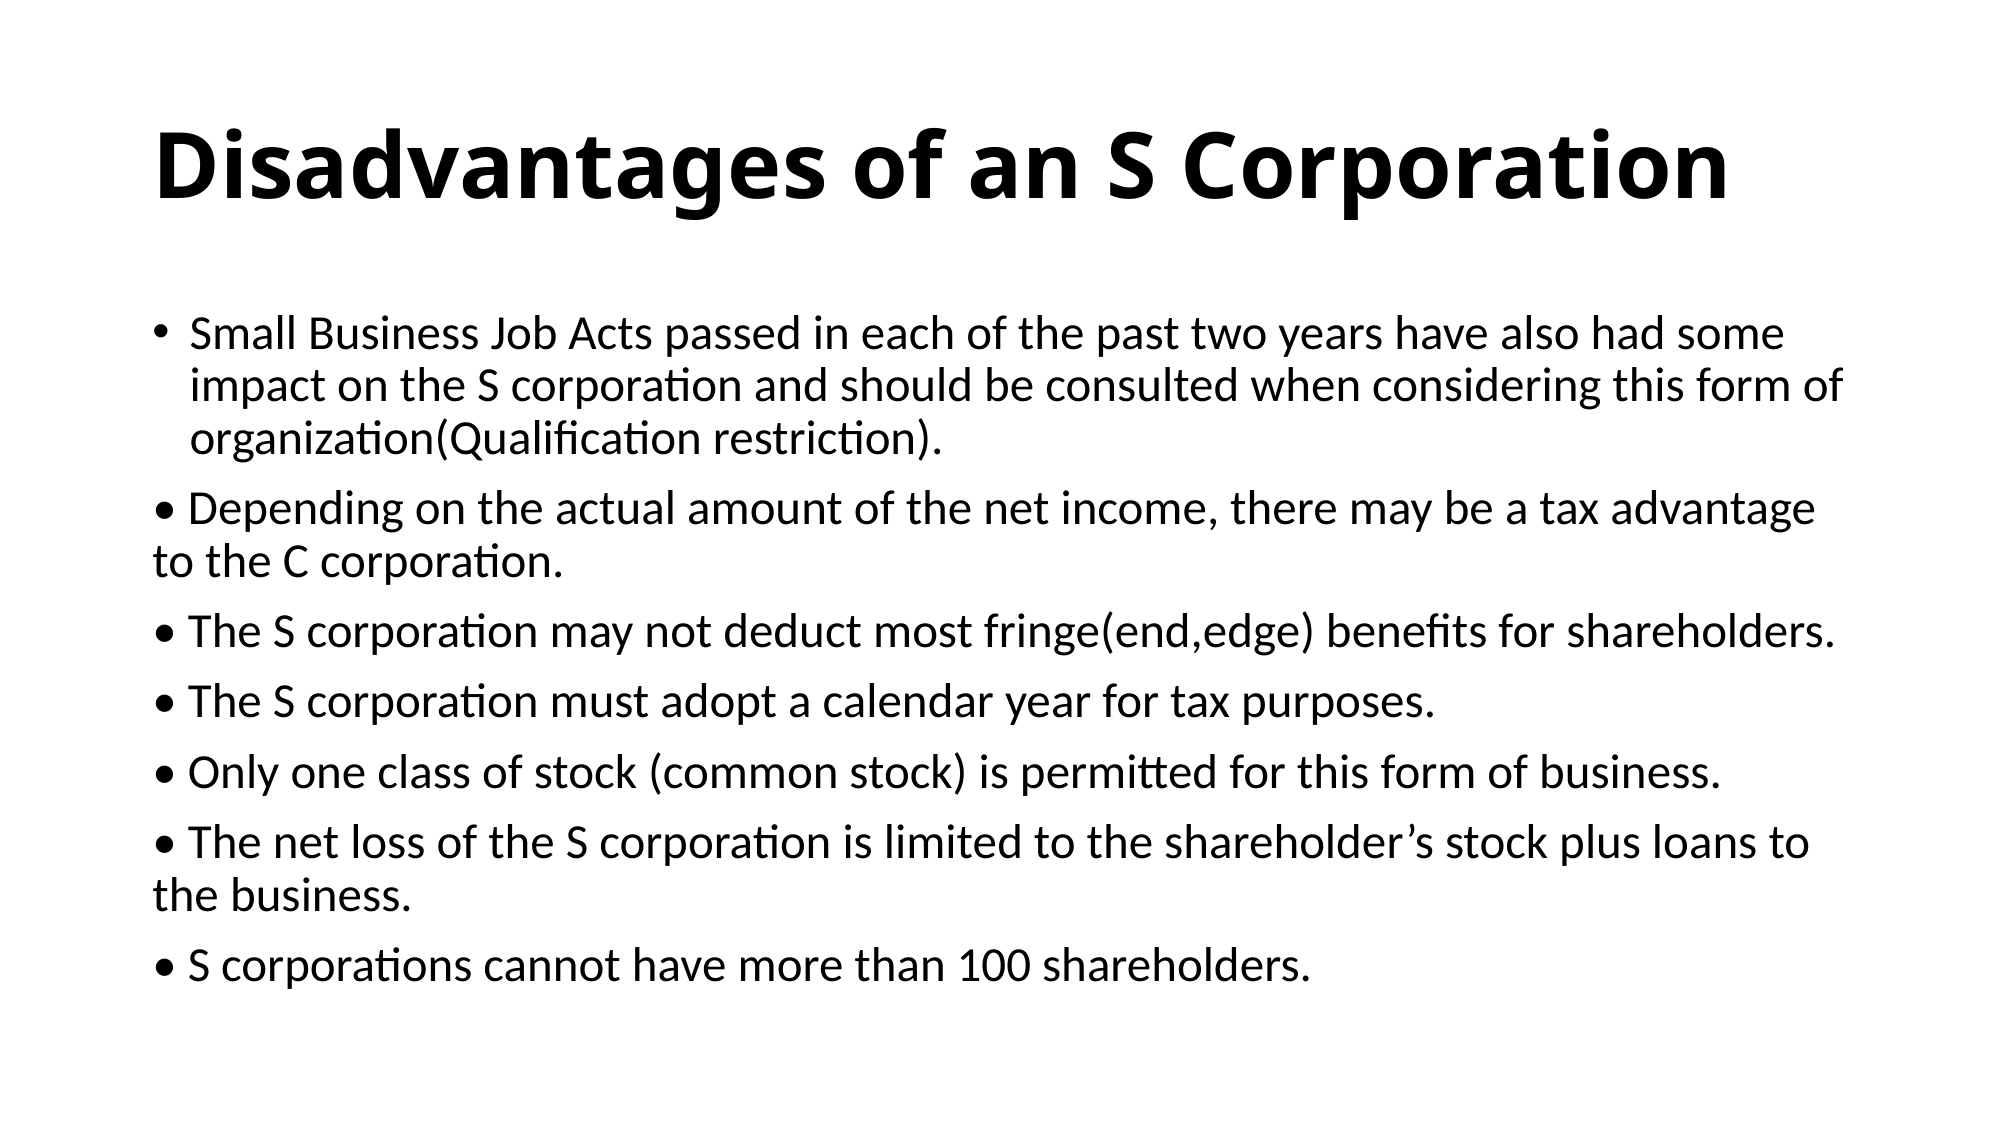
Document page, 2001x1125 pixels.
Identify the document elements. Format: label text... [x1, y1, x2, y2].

title Disadvantages of an S Corporation [137, 59, 1863, 278]
list Small Business Job Acts passed in each of the past two years have also had some impact on the S corporation and should be consulted when considering this form of organization(Qualification restriction). • Depending on the actual amount of the net income, there may be a tax advantage to the C corporation. • The S corporation may not deduct most fringe(end,edge) benefits for shareholders. • The S corporation must adopt a calendar year for tax purposes. • Only one class of stock (common stock) is permitted for this form of business. • The net loss of the S corporation is limited to the shareholder’s stock plus loans to the business. • S corporations cannot have more than 100 shareholders. [137, 299, 1863, 1014]
